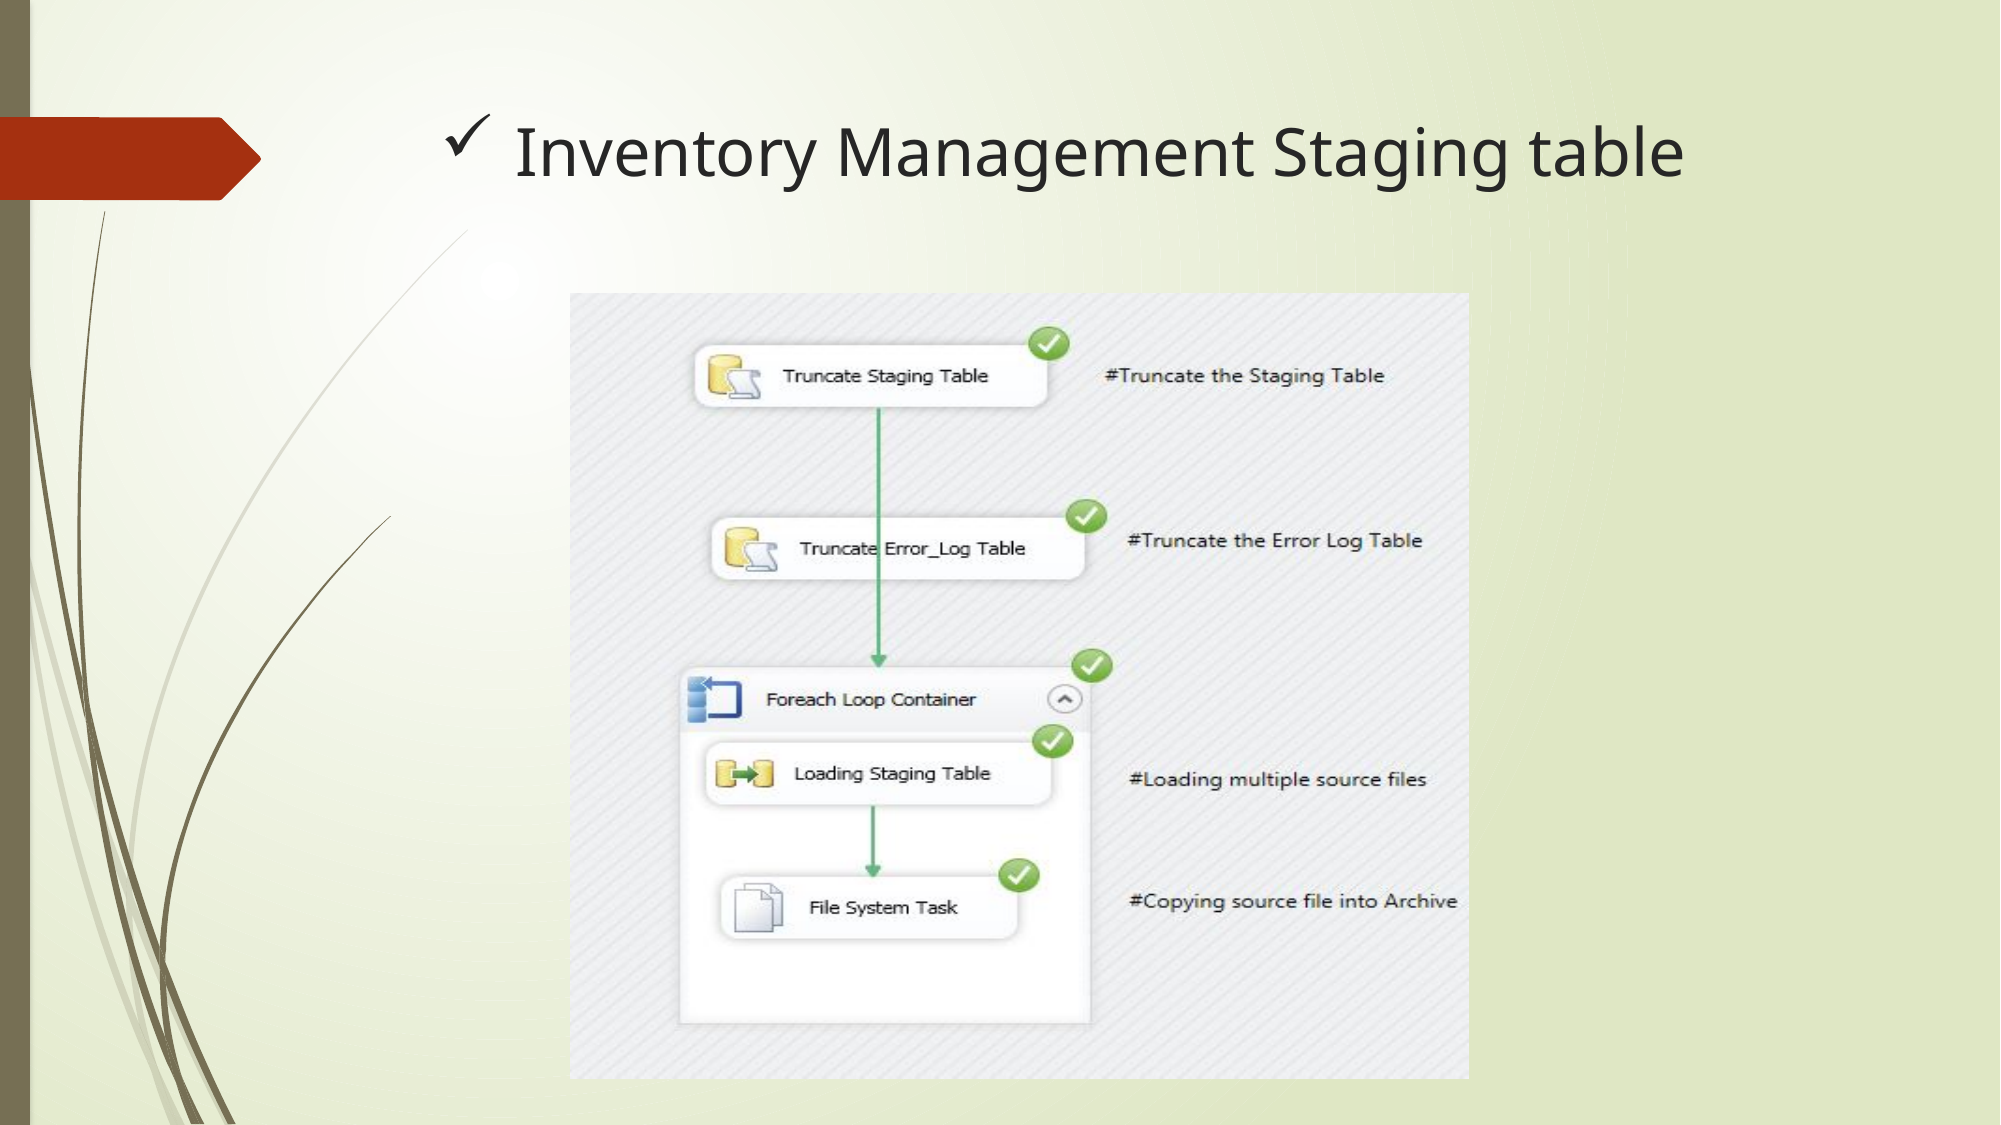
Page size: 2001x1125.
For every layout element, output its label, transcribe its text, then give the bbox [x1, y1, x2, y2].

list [570, 293, 1470, 1079]
title Inventory Management Staging table [425, 102, 1888, 313]
